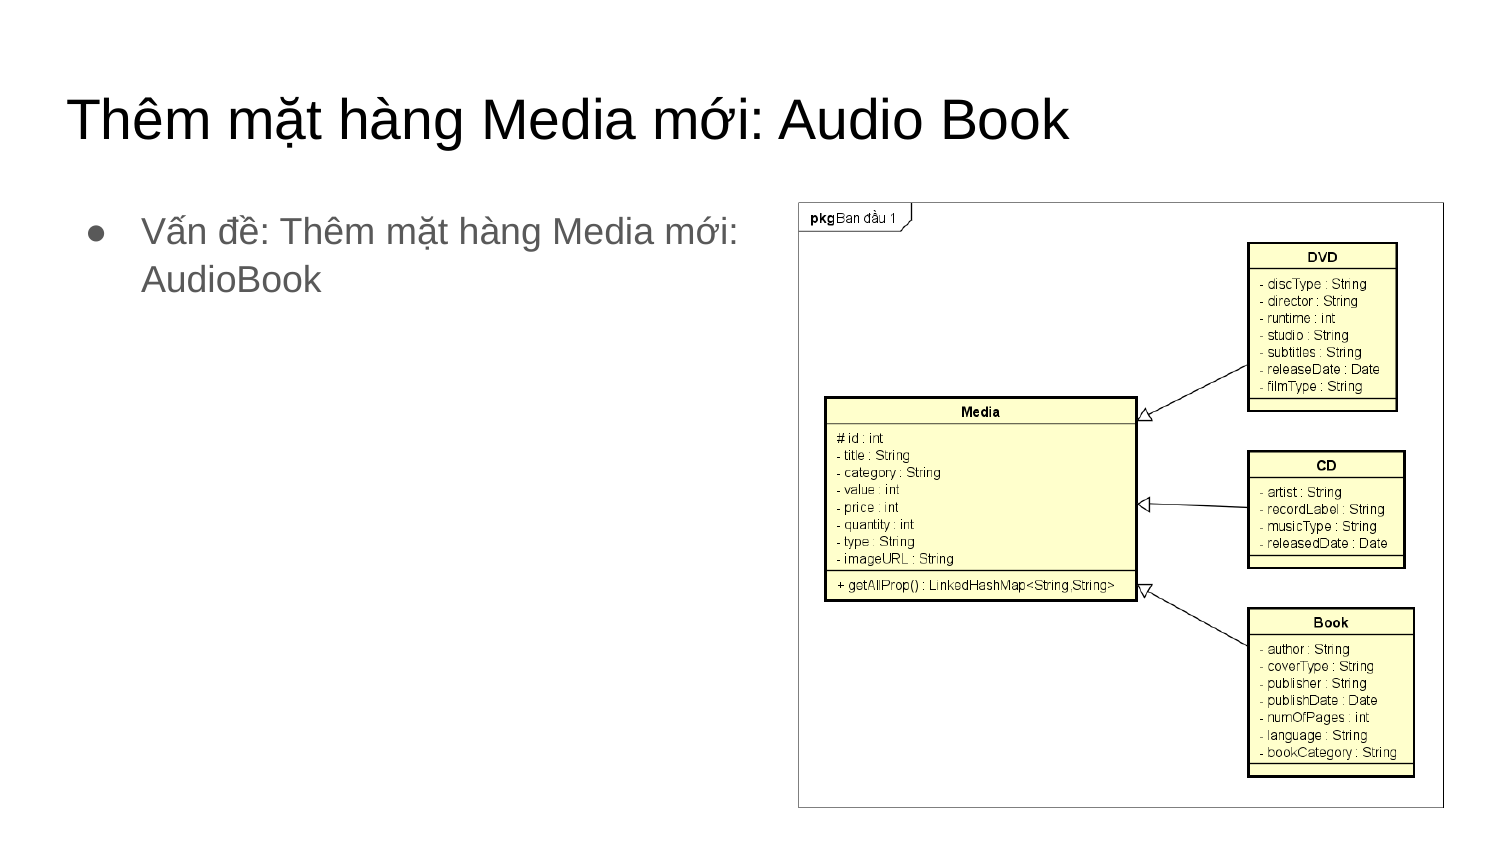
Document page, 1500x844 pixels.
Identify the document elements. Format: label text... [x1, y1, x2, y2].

title Thêm mặt hàng Media mới: Audio Book [51, 72, 1449, 167]
list Vấn đề: Thêm mặt hàng Media mới: AudioBook [51, 189, 763, 750]
picture [787, 191, 1454, 819]
